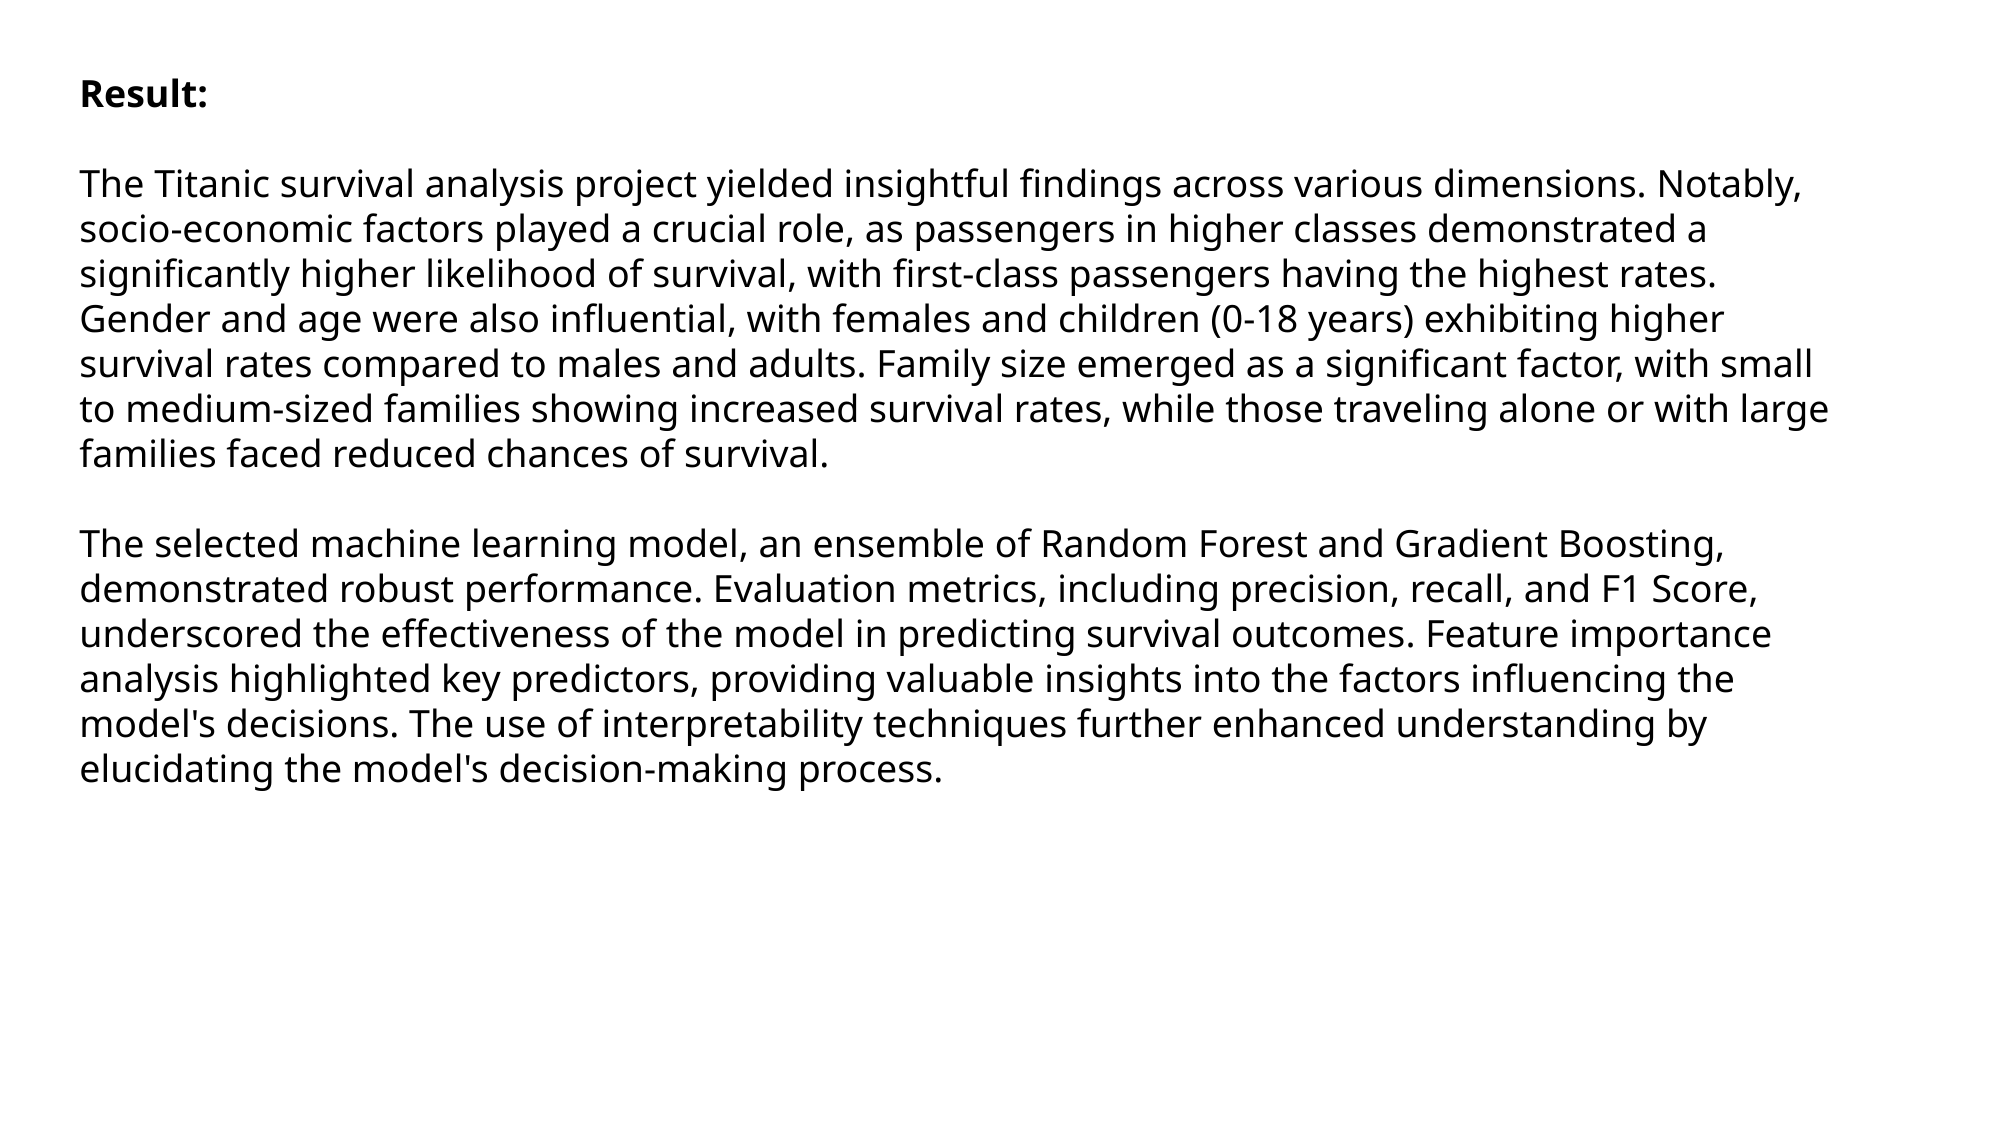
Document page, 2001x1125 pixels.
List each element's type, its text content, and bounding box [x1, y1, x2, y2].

text_box Result: The Titanic survival analysis project yielded insightful findings across various dimensions. Notably, socio-economic factors played a crucial role, as passengers in higher classes demonstrated a significantly higher likelihood of survival, with first-class passengers having the highest rates. Gender and age were also influential, with females and children (0-18 years) exhibiting higher survival rates compared to males and adults. Family size emerged as a significant factor, with small to medium-sized families showing increased survival rates, while those traveling alone or with large families faced reduced chances of survival. The selected machine learning model, an ensemble of Random Forest and Gradient Boosting, demonstrated robust performance. Evaluation metrics, including precision, recall, and F1 Score, underscored the effectiveness of the model in predicting survival outcomes. Feature importance analysis highlighted key predictors, providing valuable insights into the factors influencing the model's decisions. The use of interpretability techniques further enhanced understanding by elucidating the model's decision-making process. [64, 62, 1852, 843]
